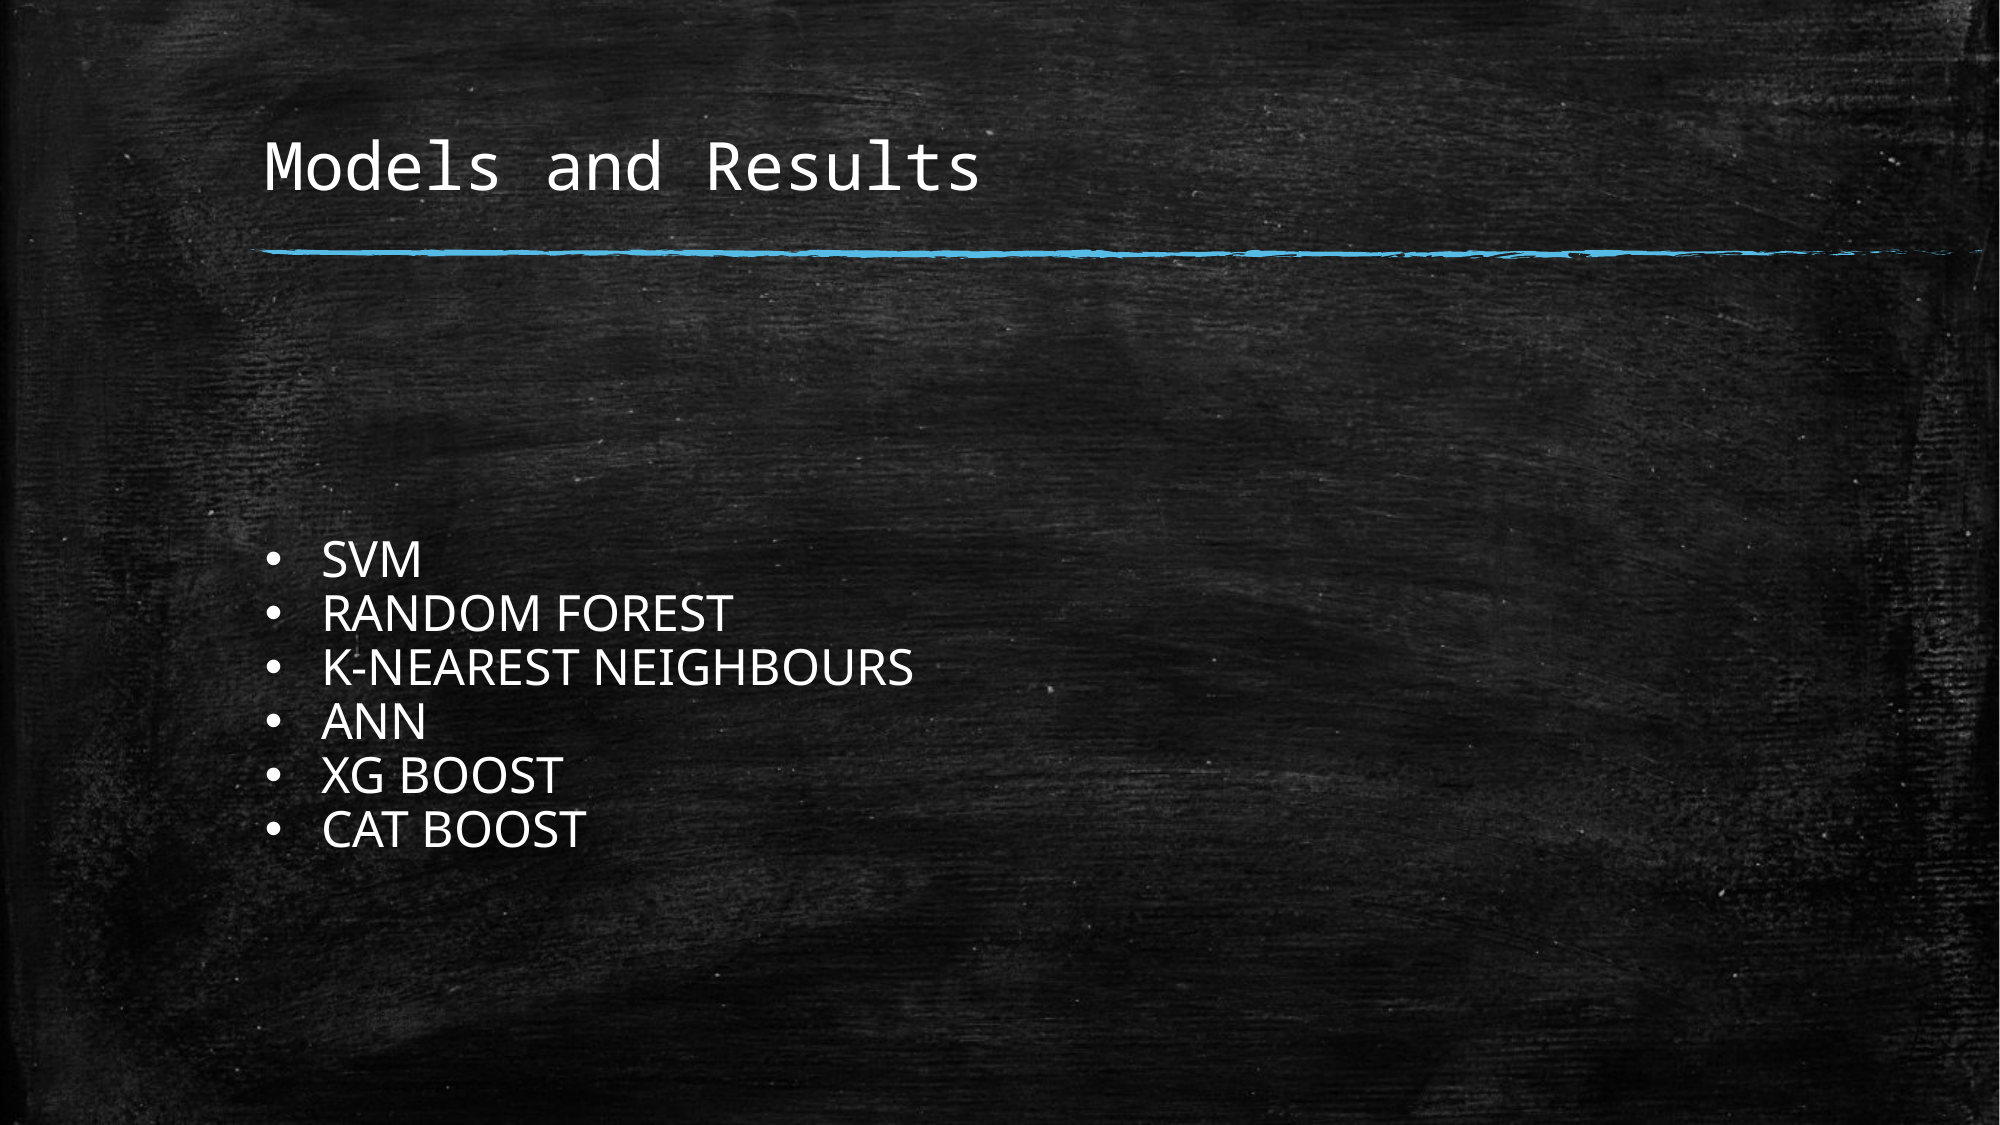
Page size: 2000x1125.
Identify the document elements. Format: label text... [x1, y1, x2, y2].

list SVM RANDOM FOREST K-NEAREST NEIGHBOURS ANN XG BOOST CAT BOOST [249, 312, 1957, 1080]
title Models and Results [249, 45, 1750, 213]
